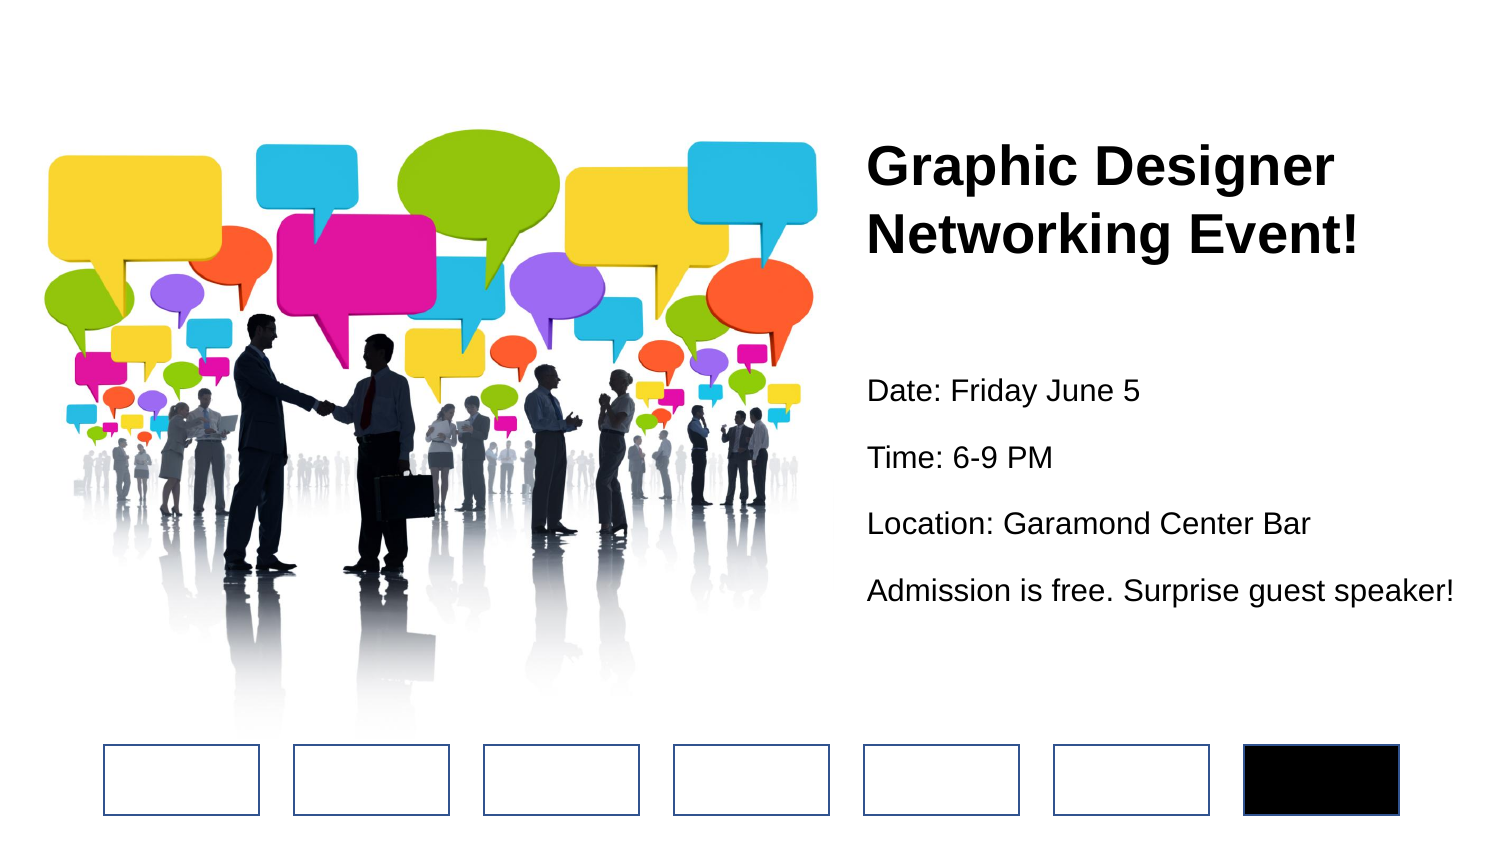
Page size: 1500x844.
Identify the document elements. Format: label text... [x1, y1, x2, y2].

text_box [294, 754, 450, 815]
text_box Date: Friday June 5 Time: 6-9 PM Location: Garamond Center Bar Admission is free. Surprise guest speaker! [855, 365, 1482, 613]
text_box [1243, 745, 1399, 815]
picture [24, 81, 834, 746]
text_box [674, 754, 830, 815]
text_box [864, 745, 1019, 815]
text_box Graphic Designer Networking Event! [855, 123, 1500, 272]
text_box [484, 754, 640, 815]
text_box [1054, 745, 1209, 815]
text_box [104, 754, 260, 815]
